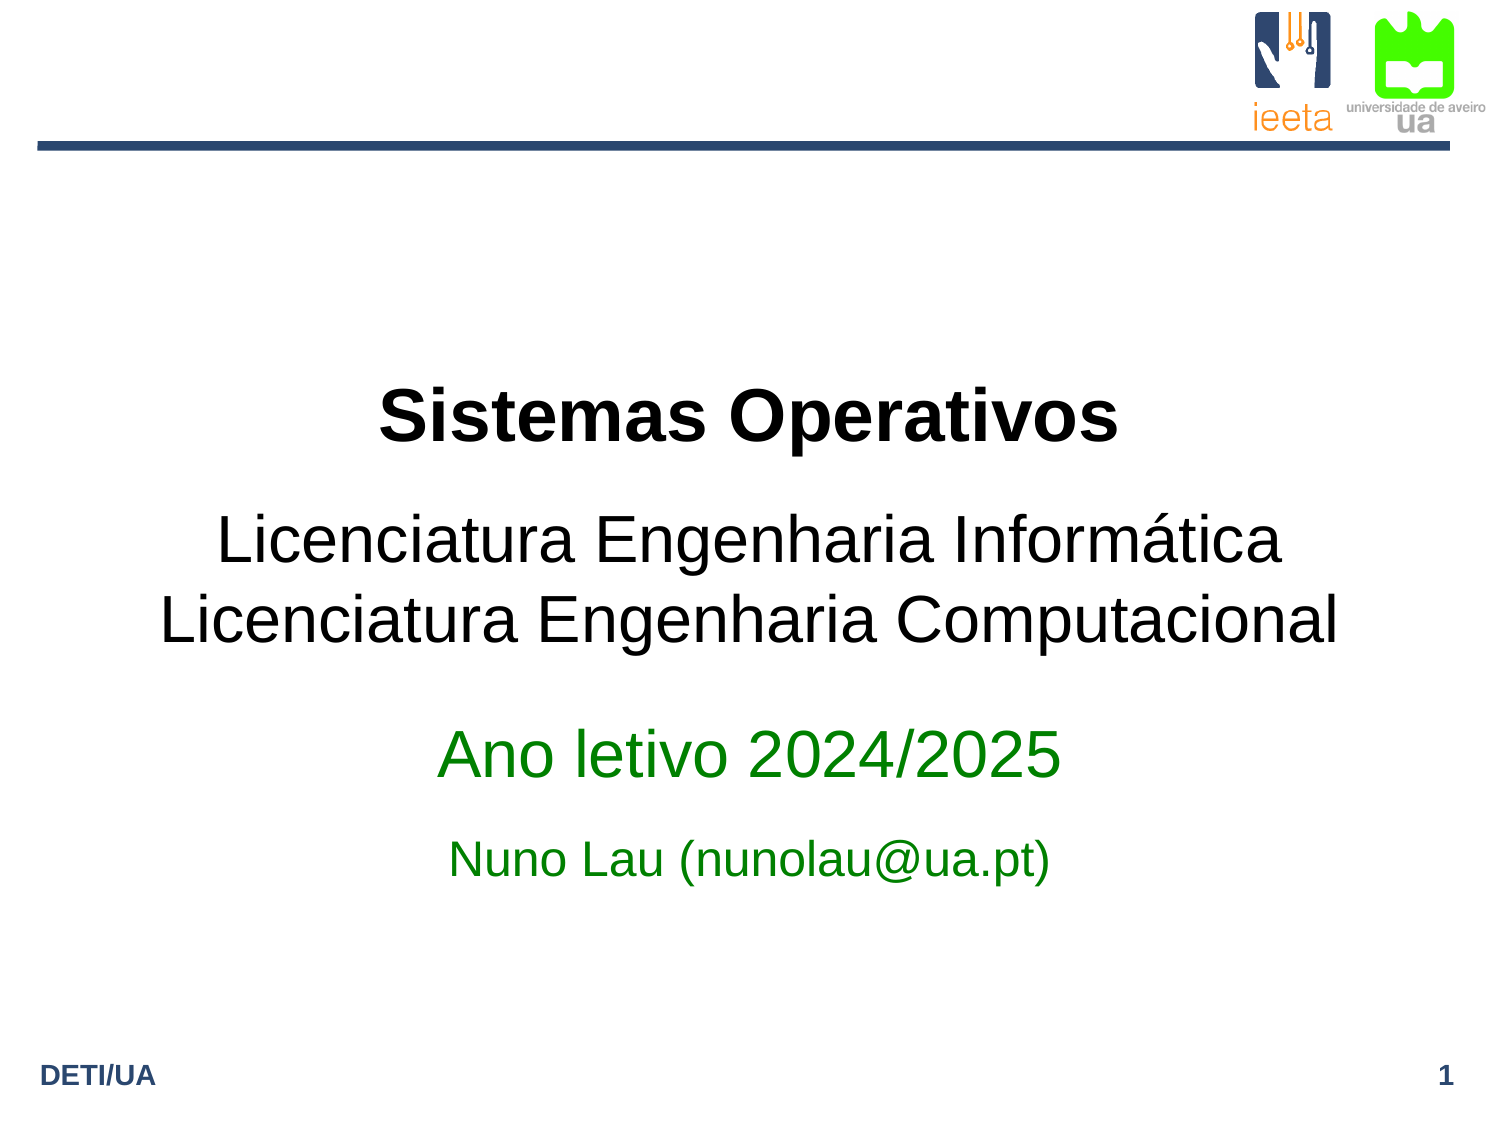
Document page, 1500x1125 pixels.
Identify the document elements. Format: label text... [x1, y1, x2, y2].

title Sistemas Operativos Licenciatura Engenharia Informática Licenciatura Engenharia Computacional [29, 417, 1471, 605]
subtitle Ano letivo 2024/2025 Nuno Lau (nunolau@ua.pt) [225, 703, 1275, 929]
picture [1248, 12, 1336, 140]
picture [1374, 11, 1459, 99]
picture [1346, 100, 1486, 134]
